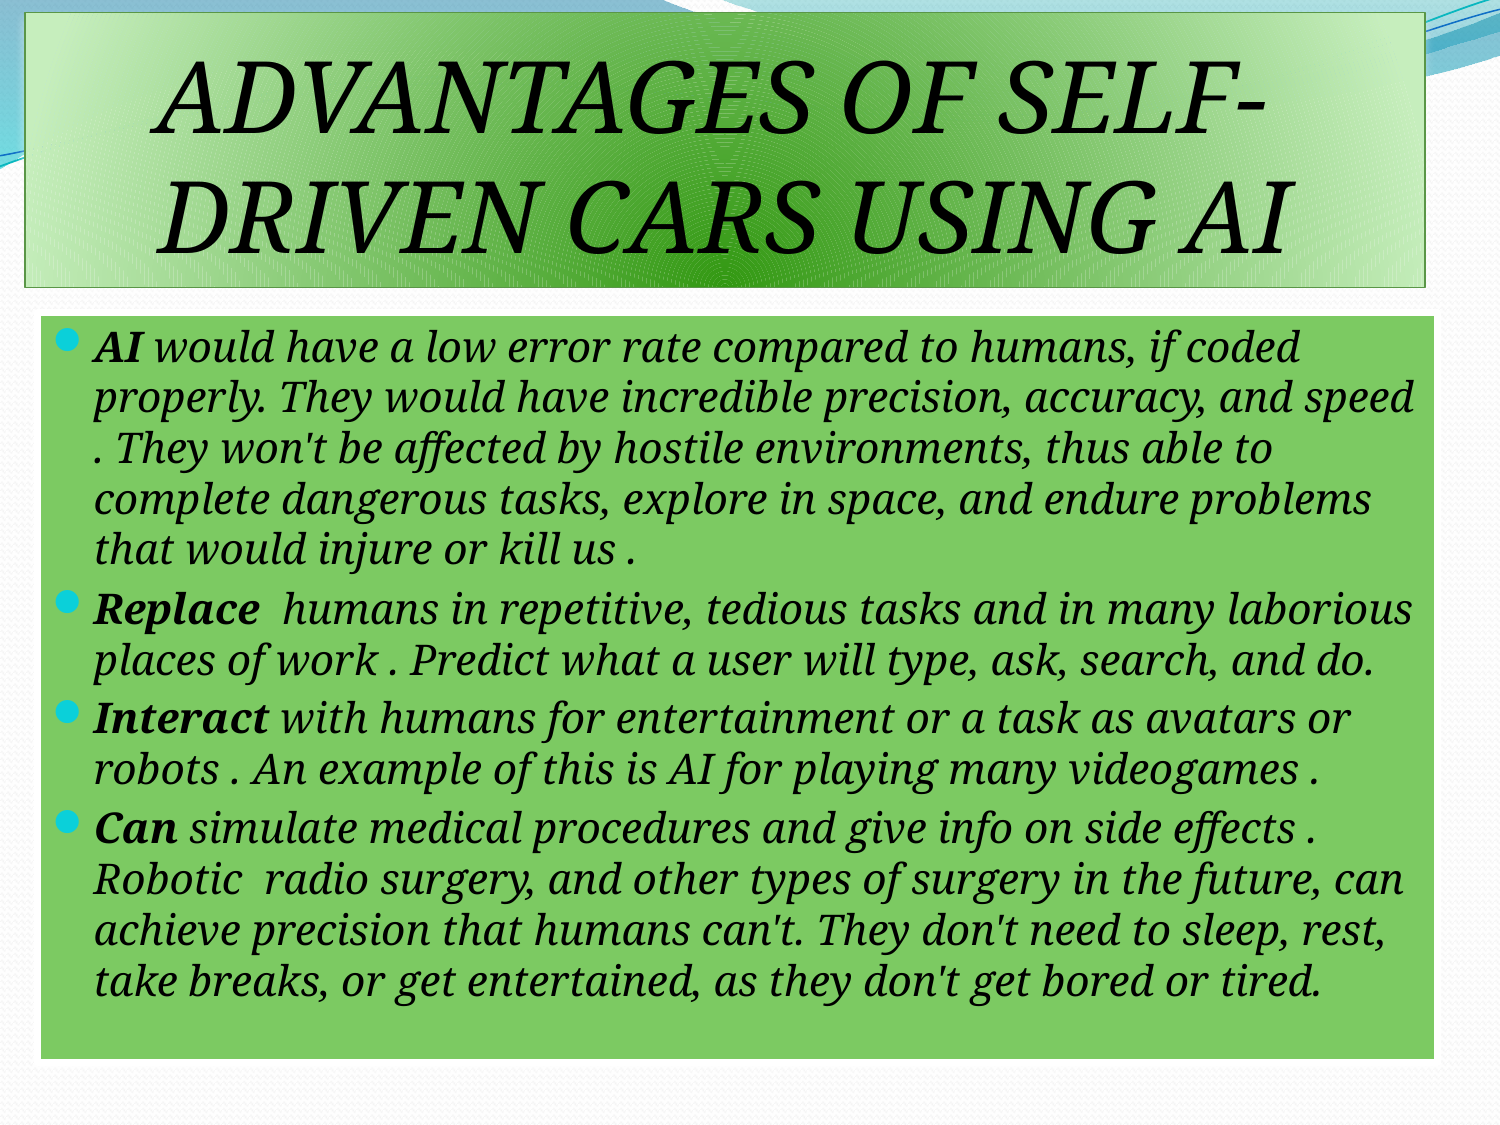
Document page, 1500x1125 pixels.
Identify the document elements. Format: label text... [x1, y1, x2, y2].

title ADVANTAGES OF SELF- DRIVEN CARS USING AI [24, 12, 1426, 288]
list AI would have a low error rate compared to humans, if coded properly. They would have incredible precision, accuracy, and speed . They won't be affected by hostile environments, thus able to complete dangerous tasks, explore in space, and endure problems that would injure or kill us . Replace humans in repetitive, tedious tasks and in many laborious places of work . Predict what a user will type, ask, search, and do. Interact with humans for entertainment or a task as avatars or robots . An example of this is AI for playing many videogames . Can simulate medical procedures and give info on side effects . Robotic radio surgery, and other types of surgery in the future, can achieve precision that humans can't. They don't need to sleep, rest, take breaks, or get entertained, as they don't get bored or tired. [34, 309, 1441, 1066]
